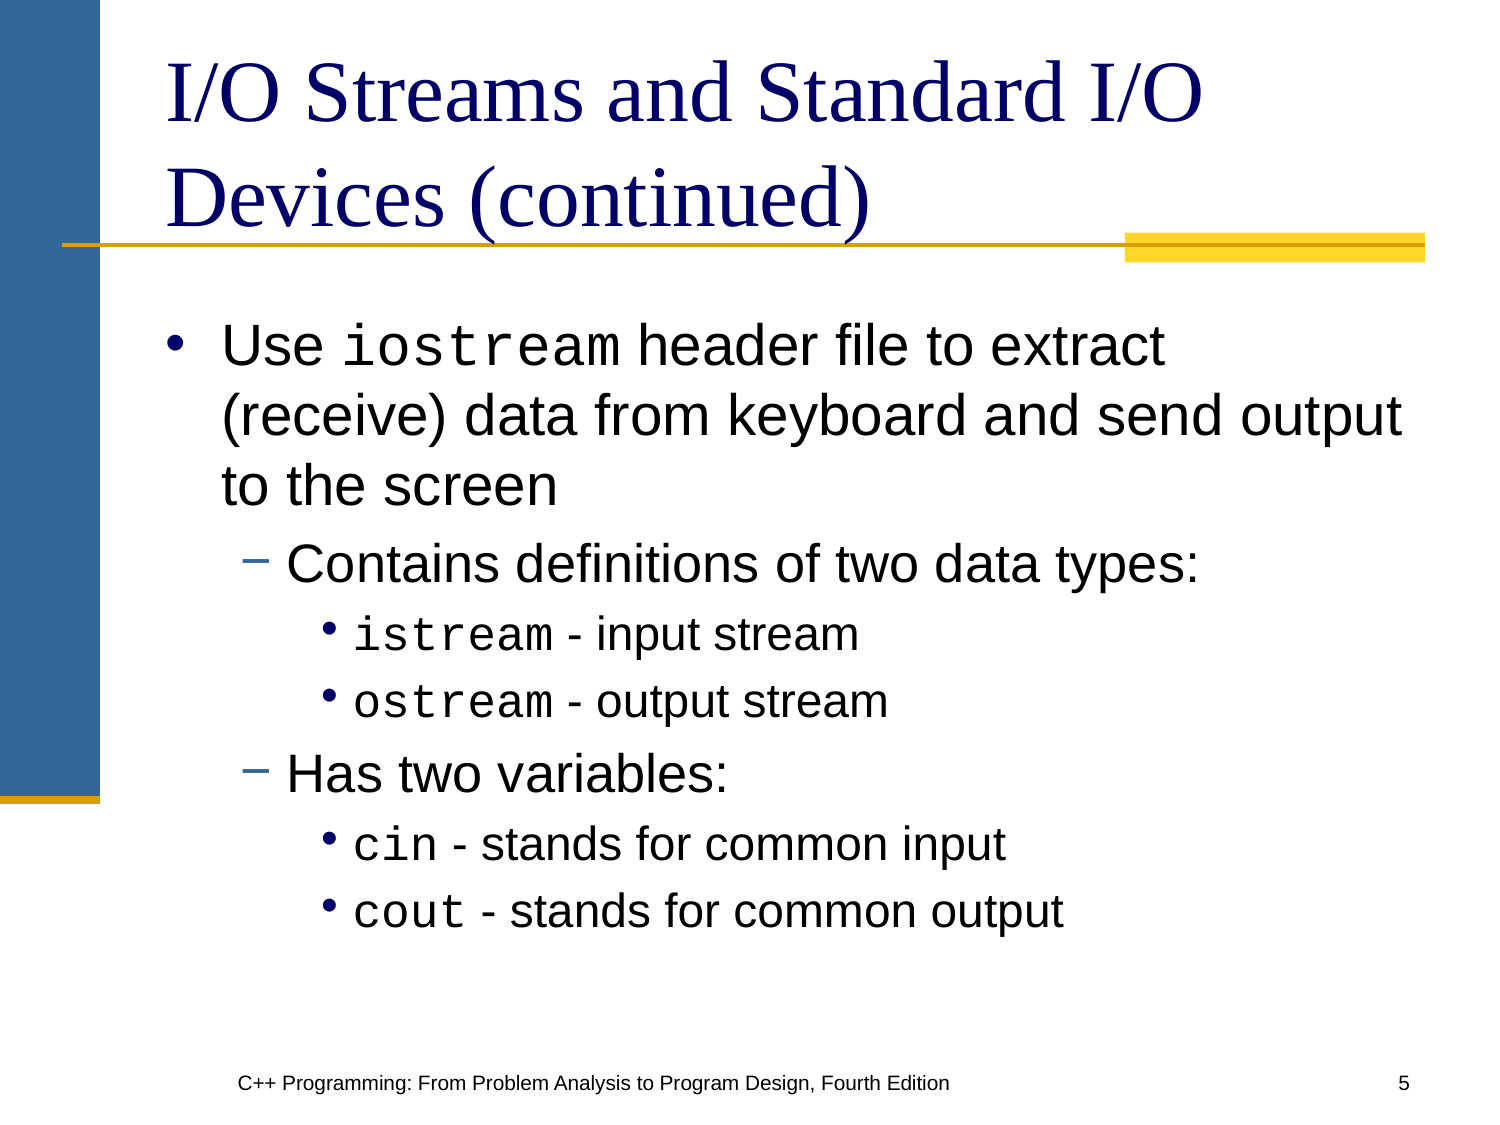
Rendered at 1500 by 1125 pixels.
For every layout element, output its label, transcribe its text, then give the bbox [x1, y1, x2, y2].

text_box C++ Programming: From Problem Analysis to Program Design, Fourth Edition [149, 1062, 1038, 1100]
text_box ‹#› [1112, 1062, 1425, 1100]
title I/O Streams and Standard I/O Devices (continued) [150, 45, 1425, 234]
list Use iostream header file to extract (receive) data from keyboard and send output to the screen Contains definitions of two data types: istream - input stream ostream - output stream Has two variables: cin - stands for common input cout - stands for common output [150, 299, 1425, 1006]
